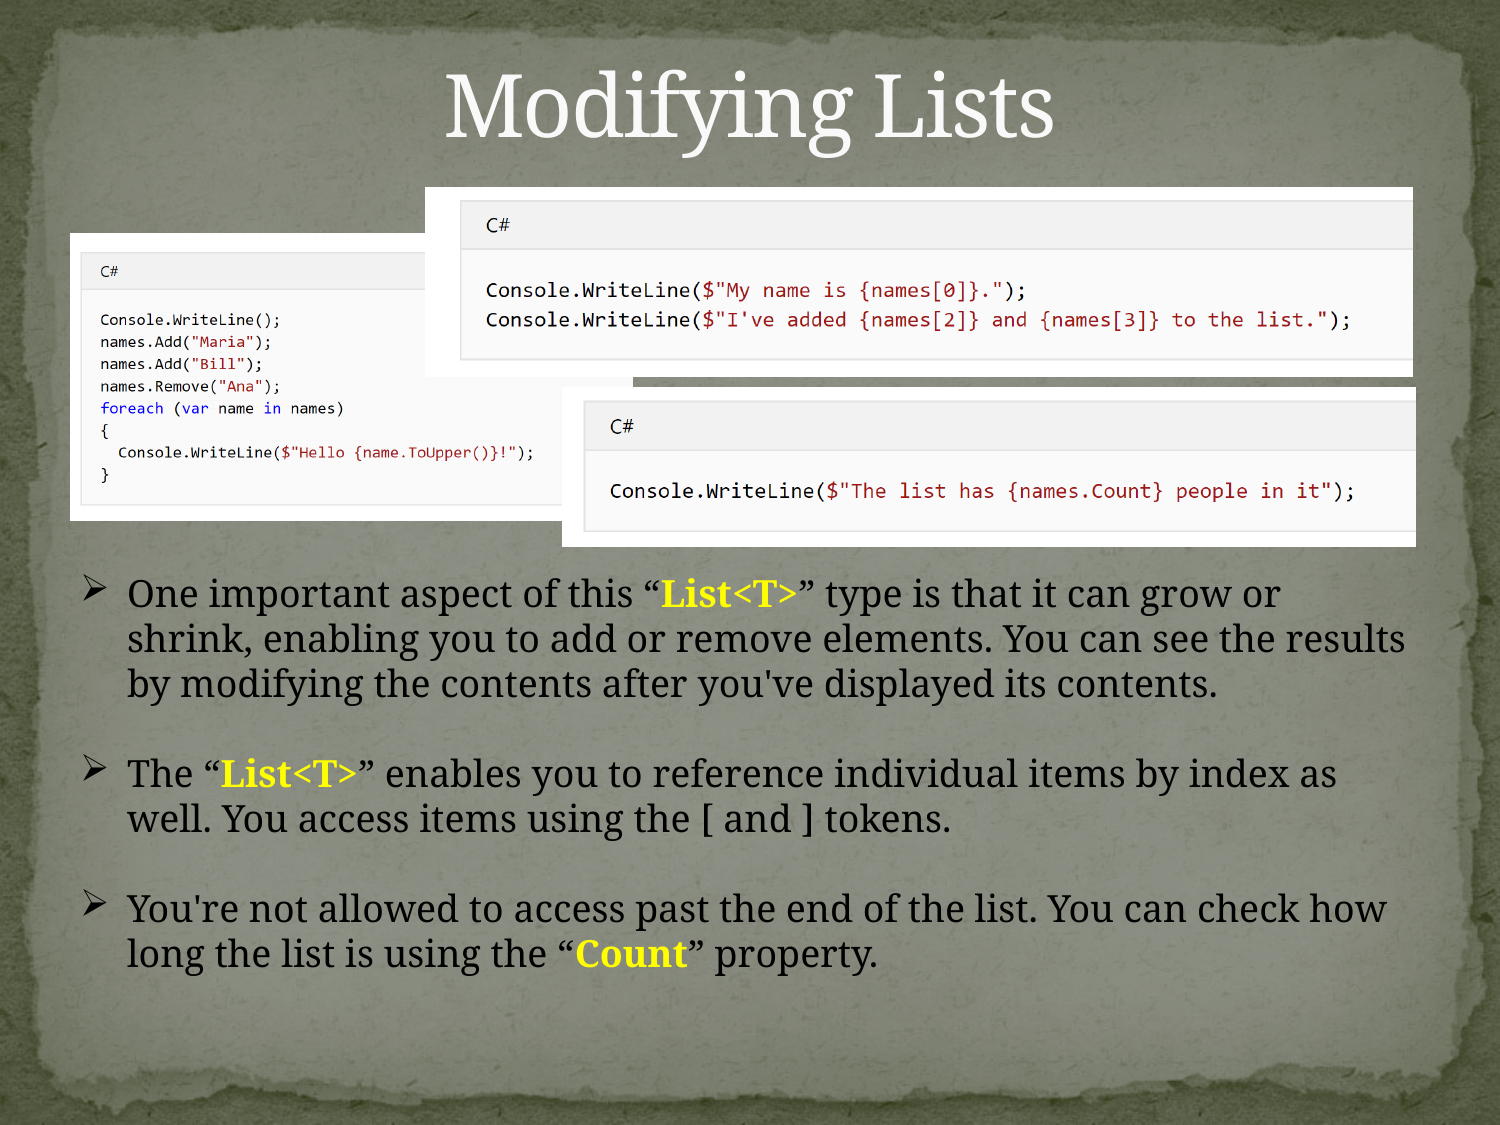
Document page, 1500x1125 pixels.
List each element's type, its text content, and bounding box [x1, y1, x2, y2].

title Modifying Lists [74, 24, 1425, 163]
picture [70, 187, 1416, 547]
text_box One important aspect of this “List<T>” type is that it can grow or shrink, enabling you to add or remove elements. You can see the results by modifying the contents after you've displayed its contents. The “List<T>” enables you to reference individual items by index as well. You access items using the [ and ] tokens. You're not allowed to access past the end of the list. You can check how long the list is using the “Count” property. [65, 562, 1428, 983]
